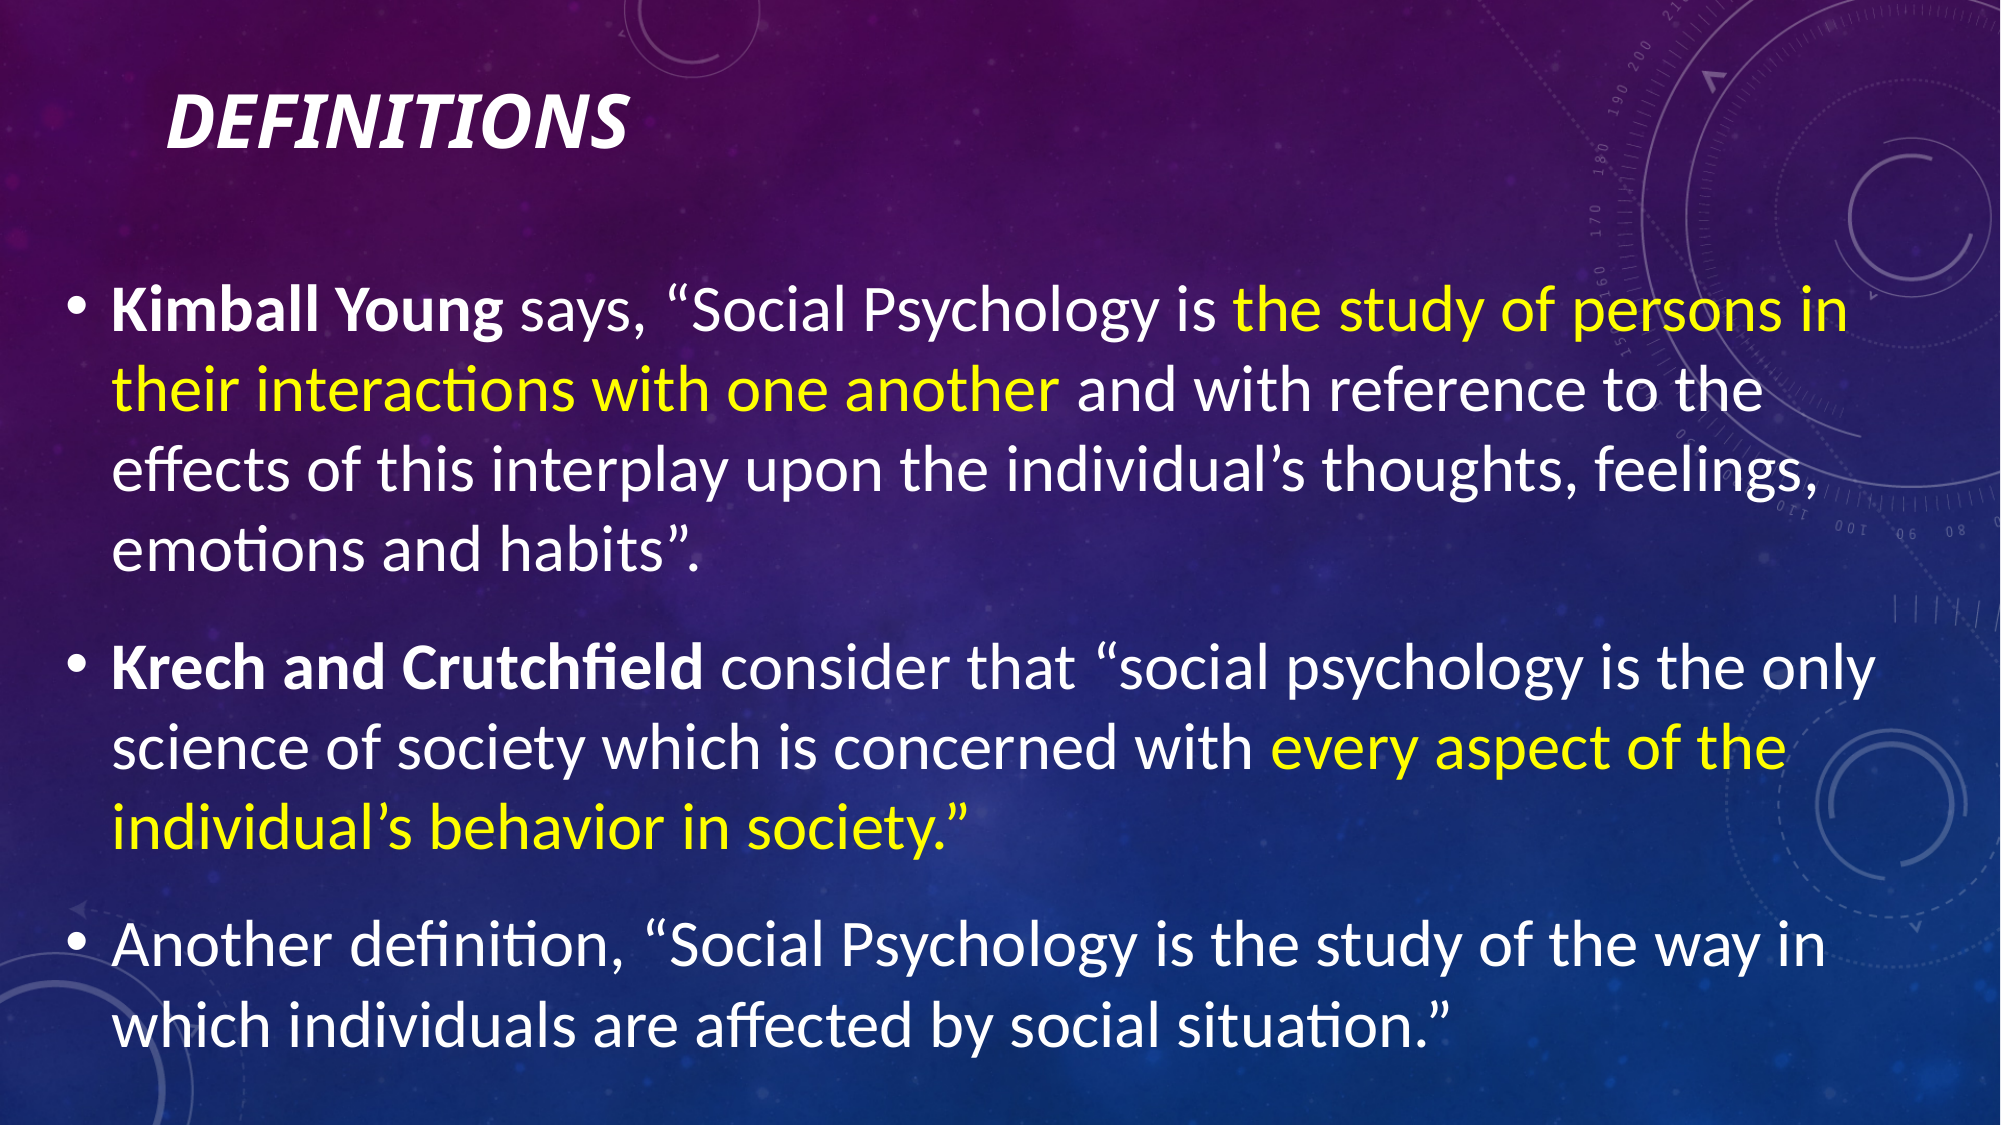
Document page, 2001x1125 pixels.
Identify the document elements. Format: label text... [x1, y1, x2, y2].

list Kimball Young says, “Social Psychology is the study of persons in their interactions with one another and with reference to the effects of this interplay upon the individual’s thoughts, feelings, emotions and habits”. Krech and Crutchfield consider that “social psychology is the only science of society which is concerned with every aspect of the individual’s behavior in society.” Another definition, “Social Psychology is the study of the way in which individuals are affected by social situation.” [50, 237, 1967, 1088]
title Definitions [150, 37, 1850, 200]
picture [0, 0, 2001, 1125]
